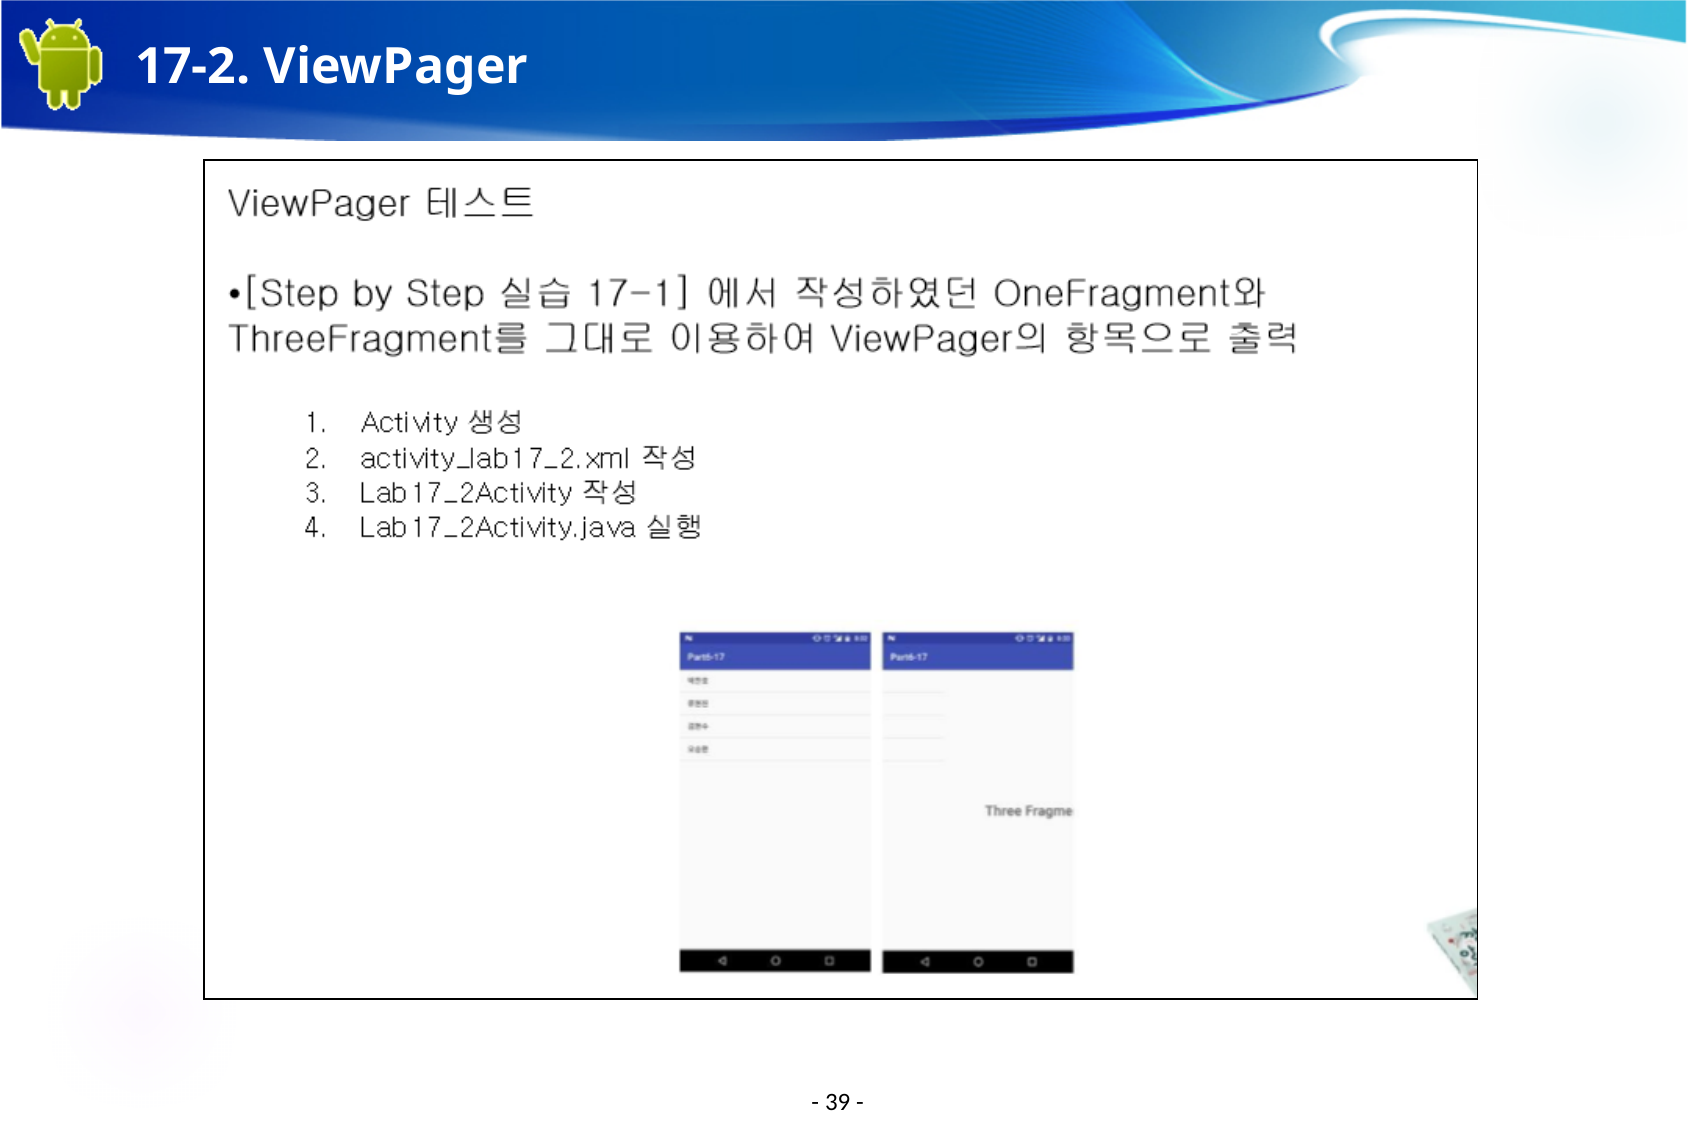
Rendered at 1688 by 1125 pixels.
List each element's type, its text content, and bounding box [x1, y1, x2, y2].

picture [204, 160, 1477, 999]
text_box 17-2. ViewPager [135, 33, 529, 94]
picture [0, 0, 1688, 141]
